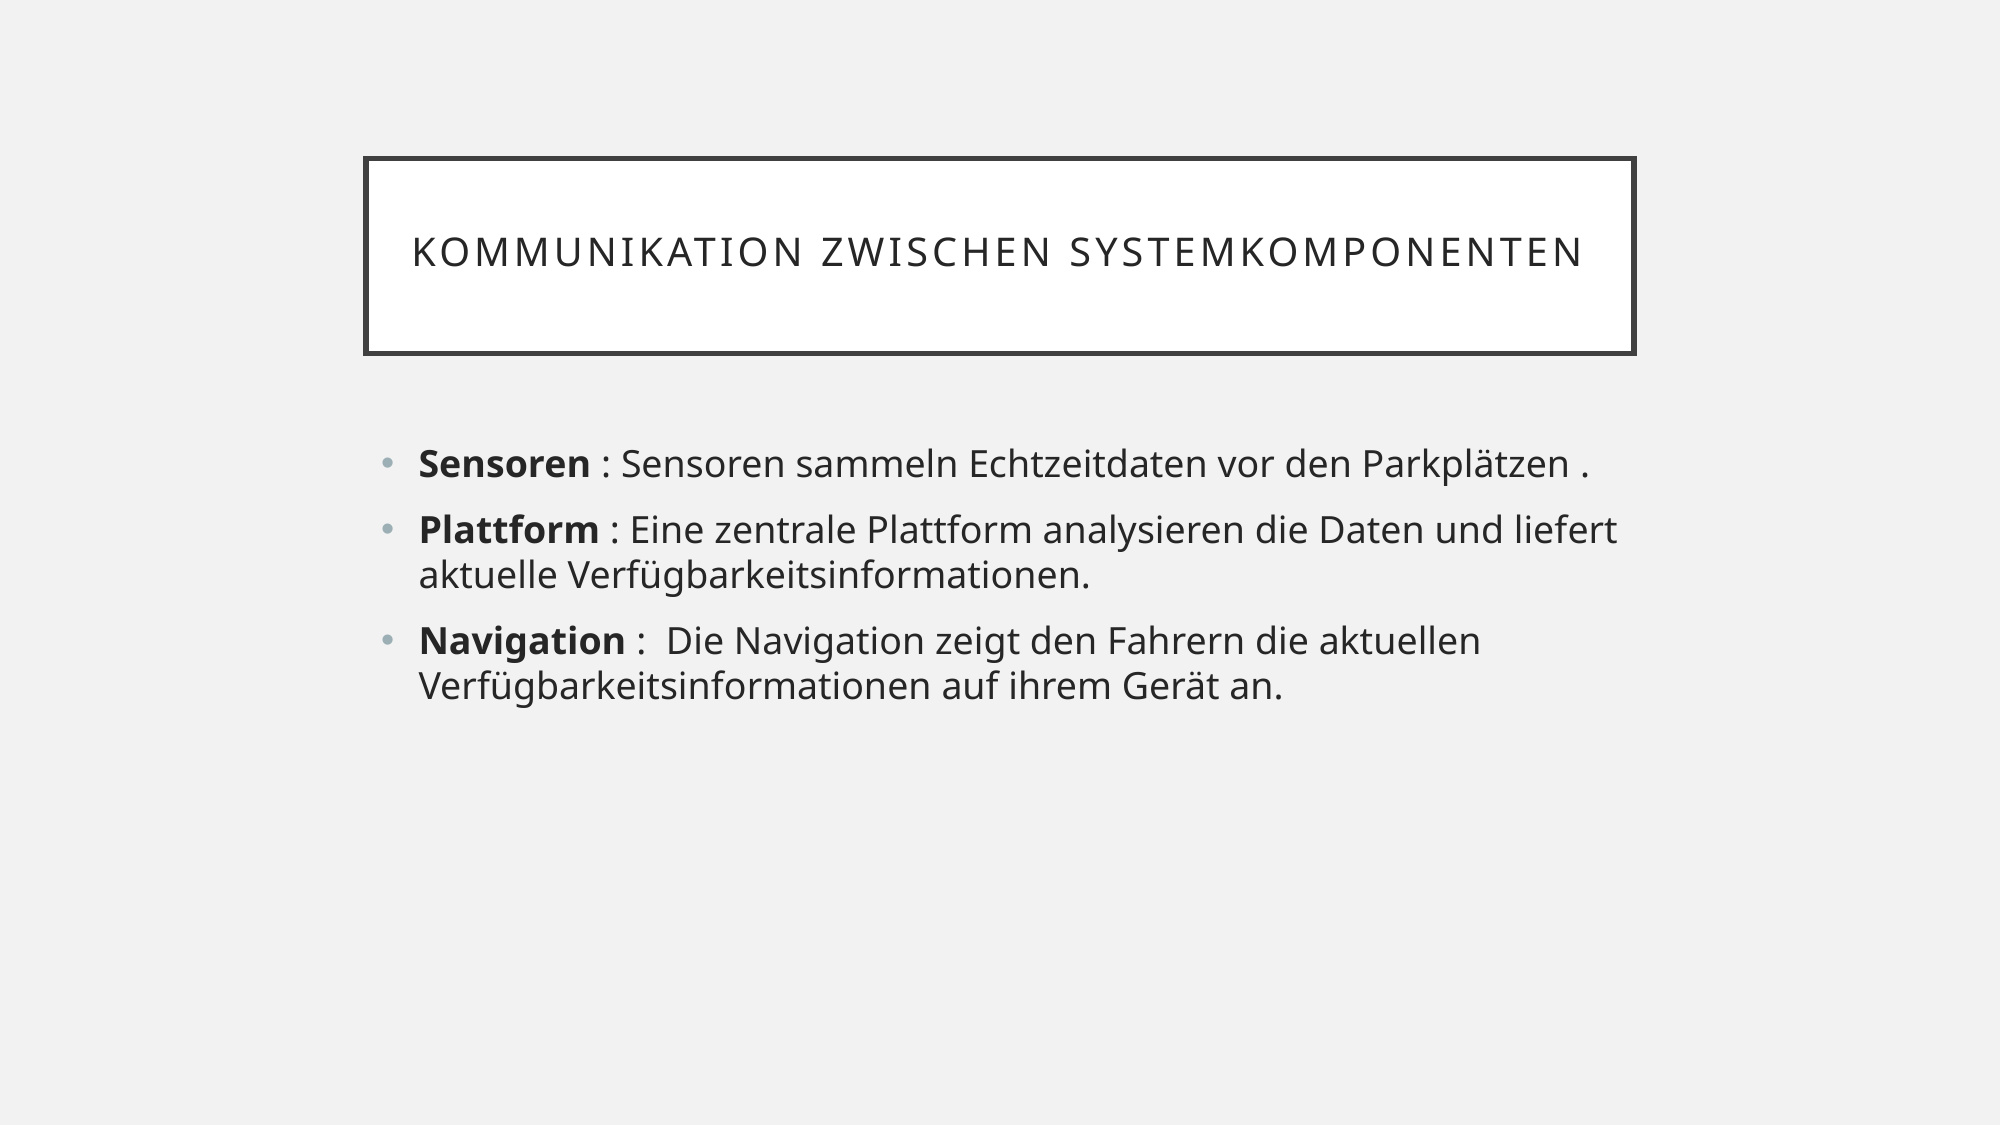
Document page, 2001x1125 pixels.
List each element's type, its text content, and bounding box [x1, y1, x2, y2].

title Kommunikation zwischen Systemkomponenten [363, 156, 1637, 356]
list Sensoren : Sensoren sammeln Echtzeitdaten vor den Parkplätzen . Plattform : Eine zentrale Plattform analysieren die Daten und liefert aktuelle Verfügbarkeitsinformationen. Navigation : Die Navigation zeigt den Fahrern die aktuellen Verfügbarkeitsinformationen auf ihrem Gerät an. [366, 432, 1634, 942]
